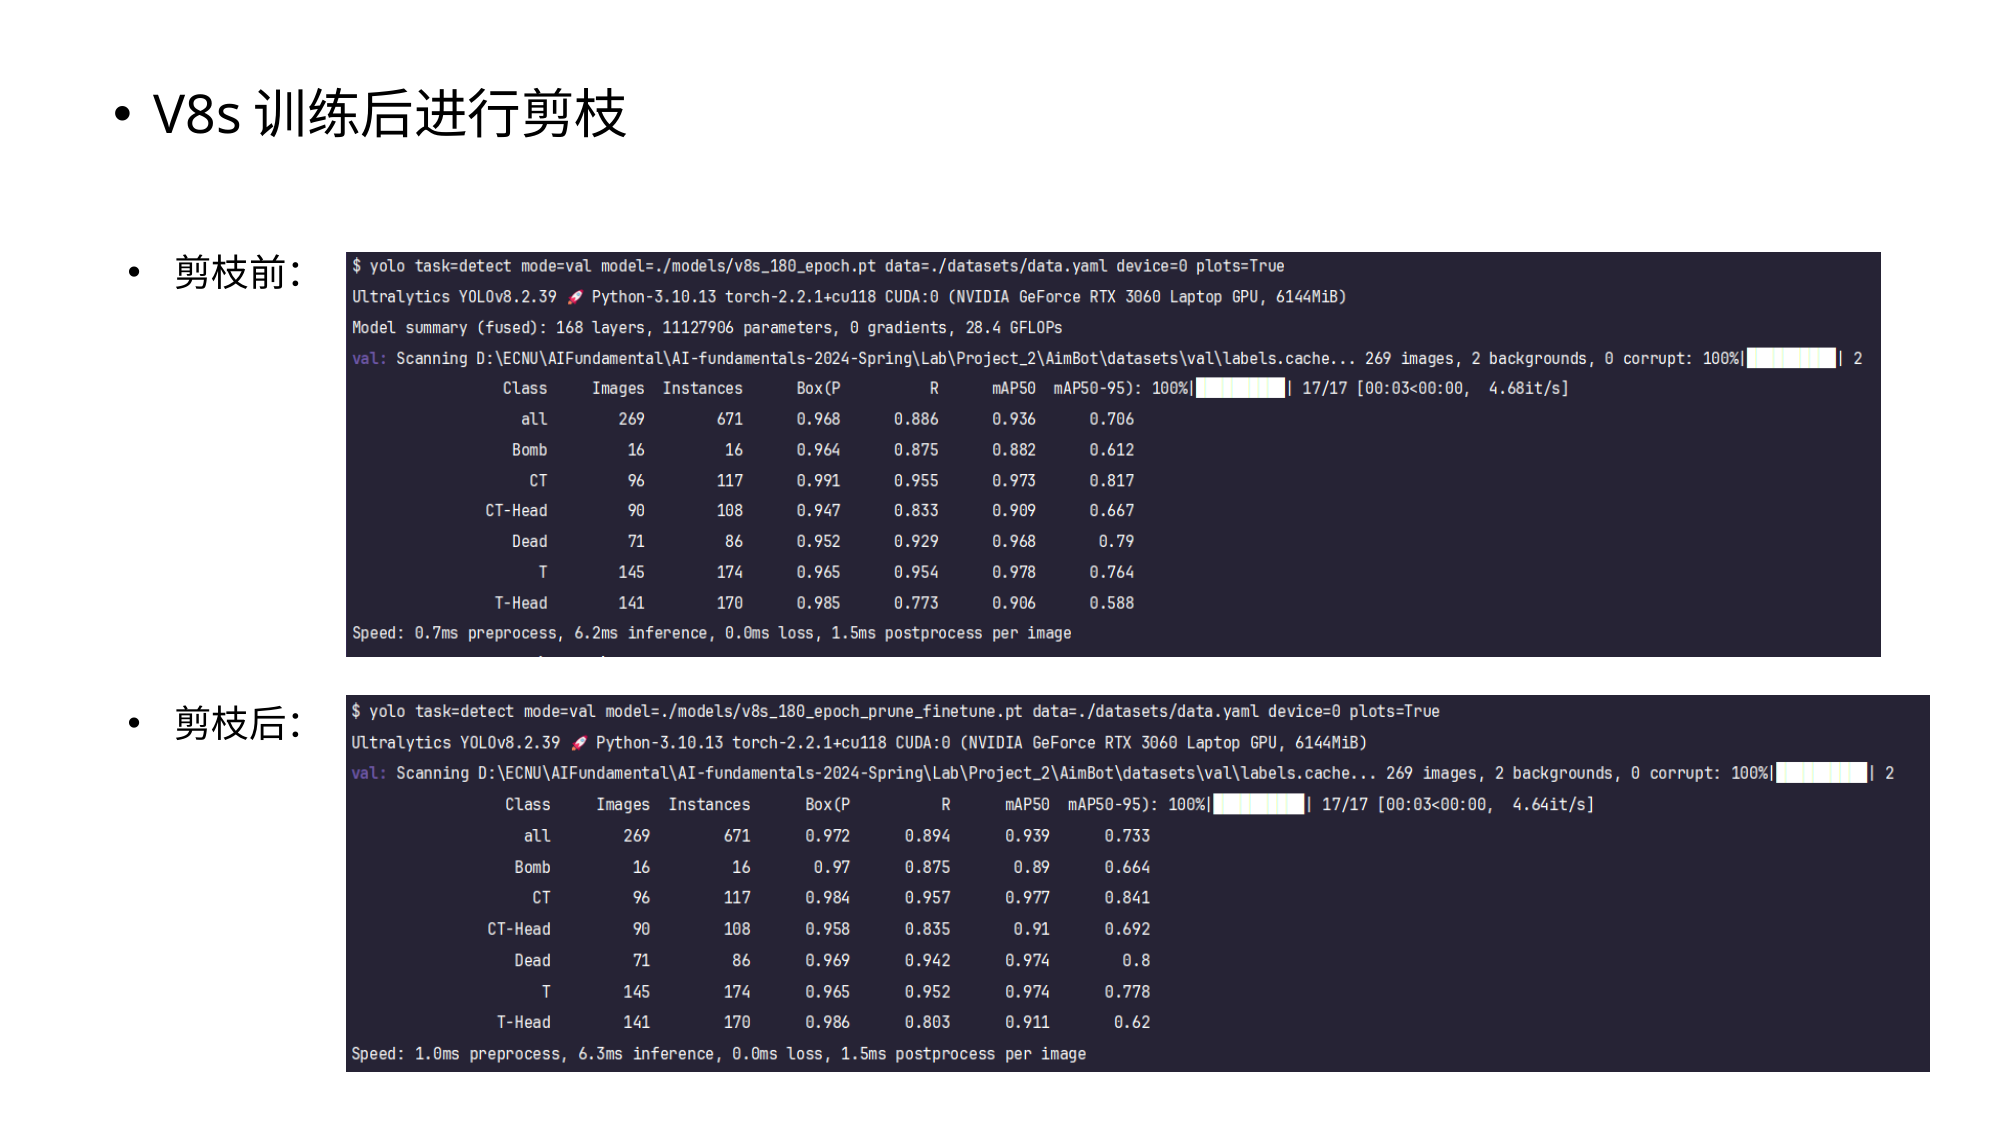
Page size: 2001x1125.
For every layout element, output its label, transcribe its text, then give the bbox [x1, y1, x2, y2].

text_box 剪枝前： [112, 241, 475, 301]
text_box 剪枝后： [112, 692, 719, 753]
picture [346, 252, 1881, 657]
picture [346, 695, 1930, 1072]
text_box V8s训练后进行剪枝 [97, 79, 648, 203]
